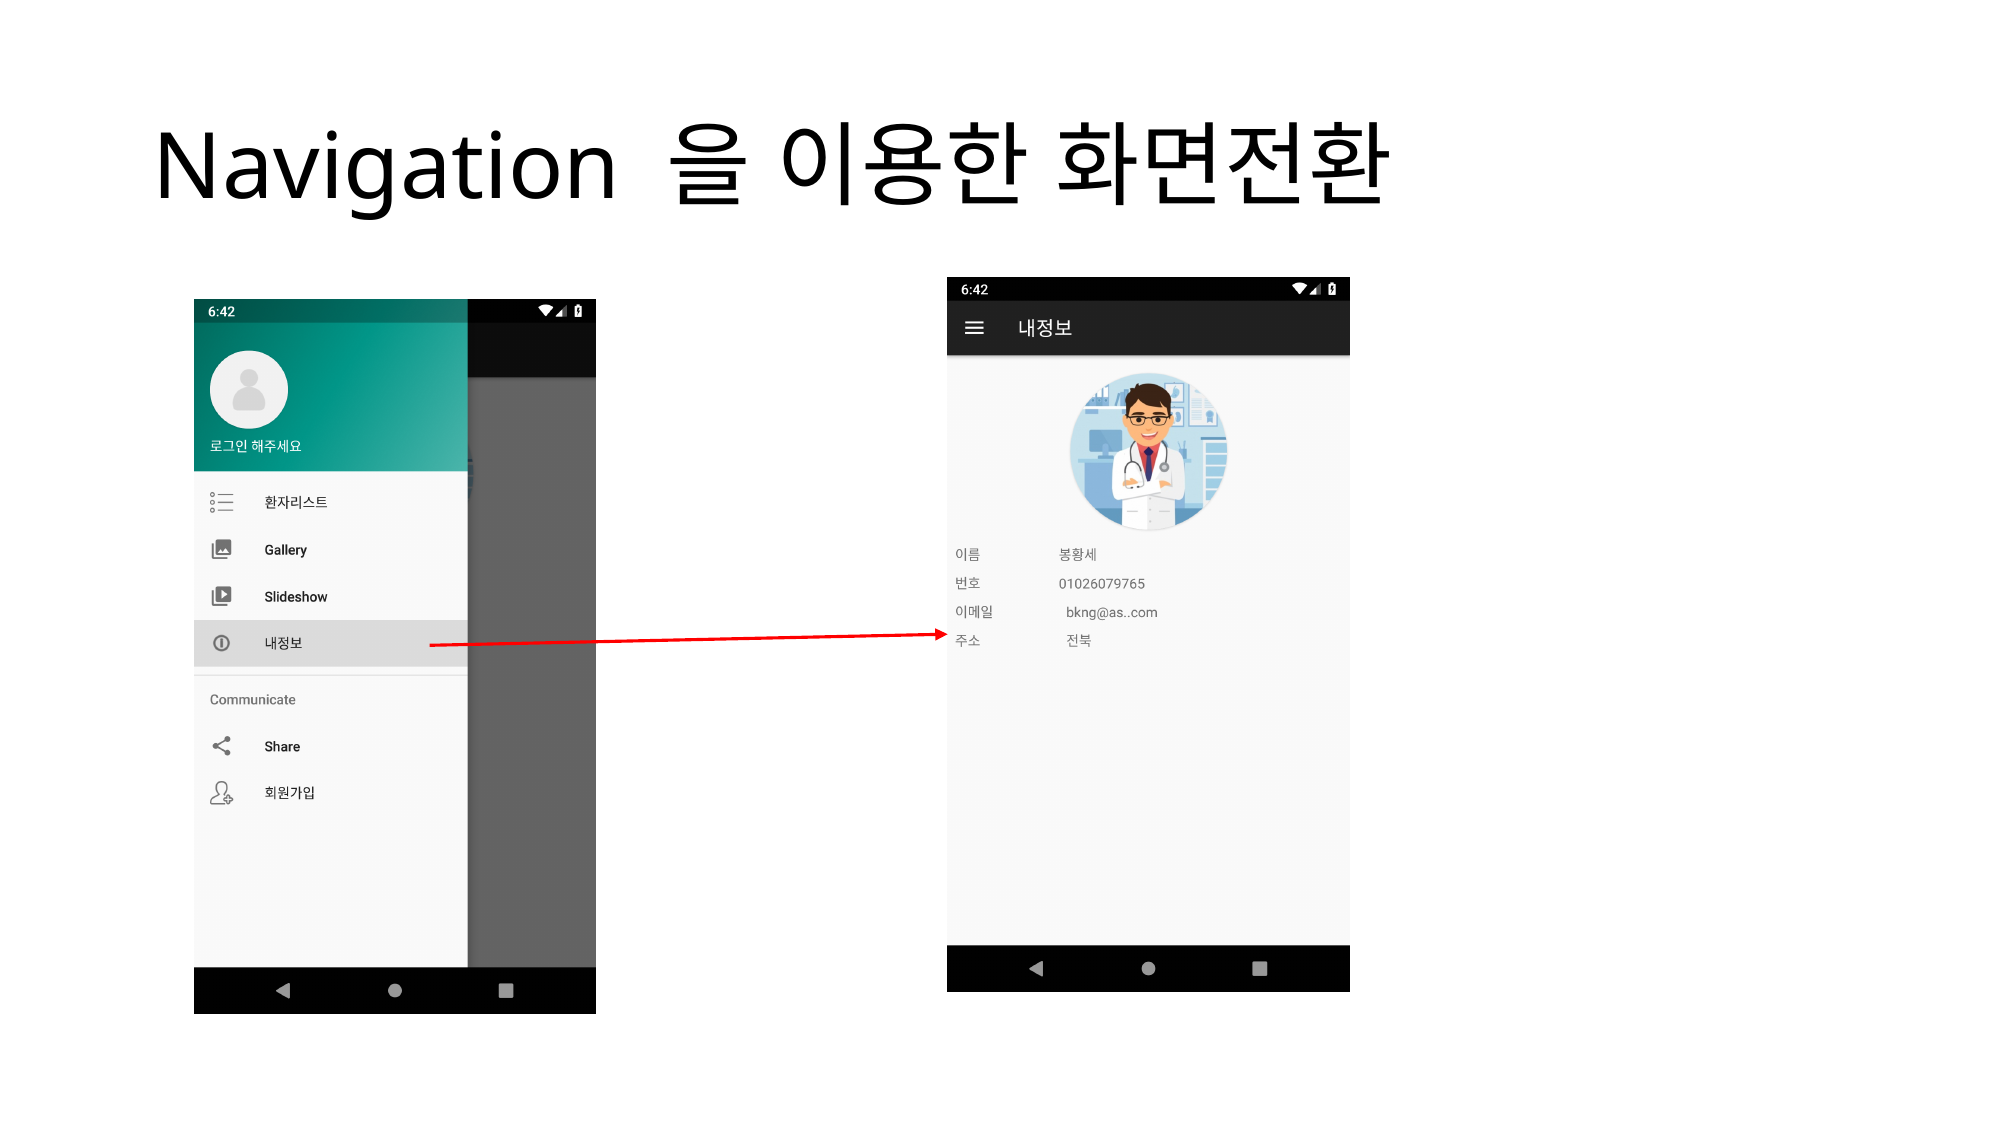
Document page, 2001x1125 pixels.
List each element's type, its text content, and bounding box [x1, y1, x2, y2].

picture [194, 299, 596, 1014]
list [947, 277, 1350, 992]
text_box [429, 634, 948, 646]
title Navigation 을 이용한 화면전환 [137, 59, 1863, 278]
